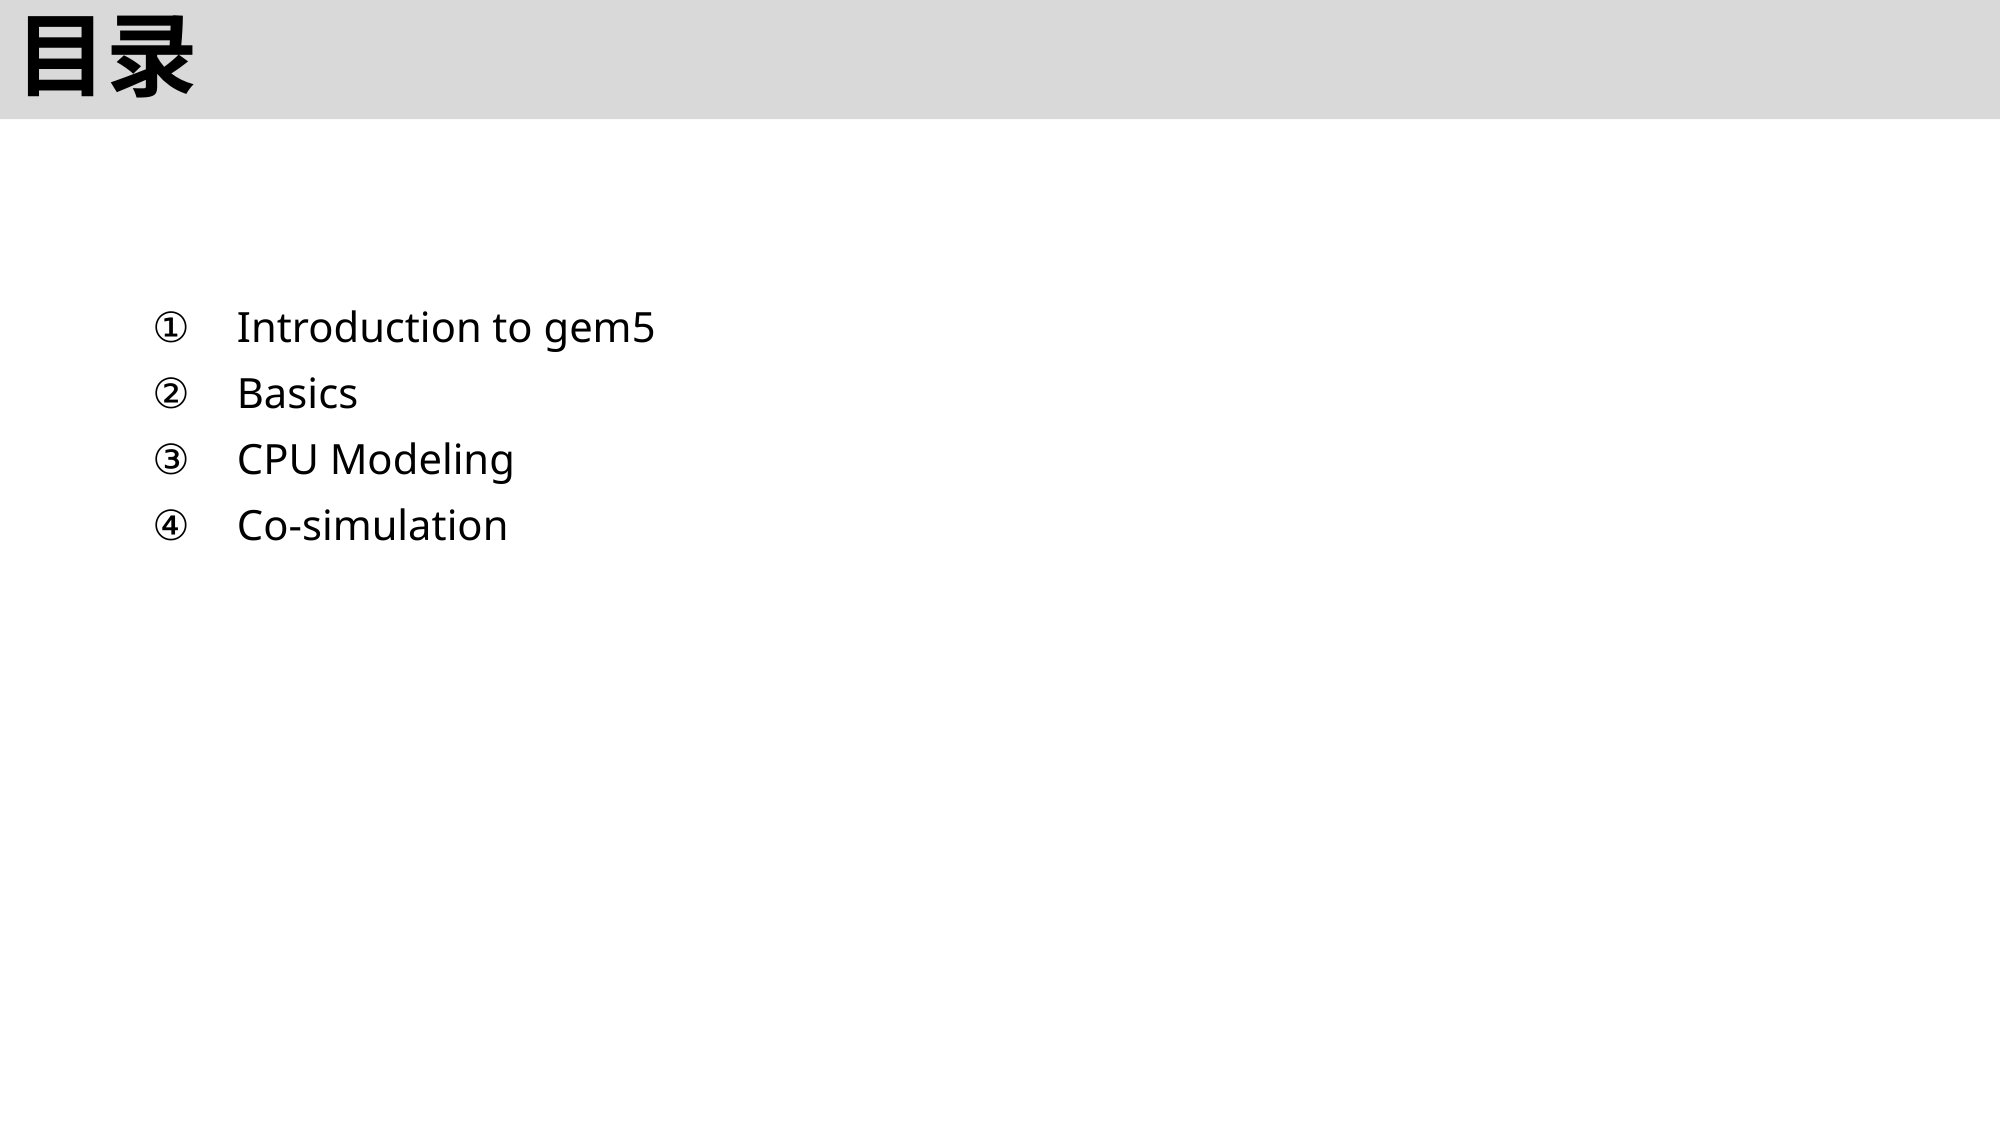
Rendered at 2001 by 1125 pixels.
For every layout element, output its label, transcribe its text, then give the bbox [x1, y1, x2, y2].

title 目录 [0, 0, 2000, 120]
list Introduction to gem5 Basics CPU Modeling Co-simulation [137, 299, 1863, 1014]
